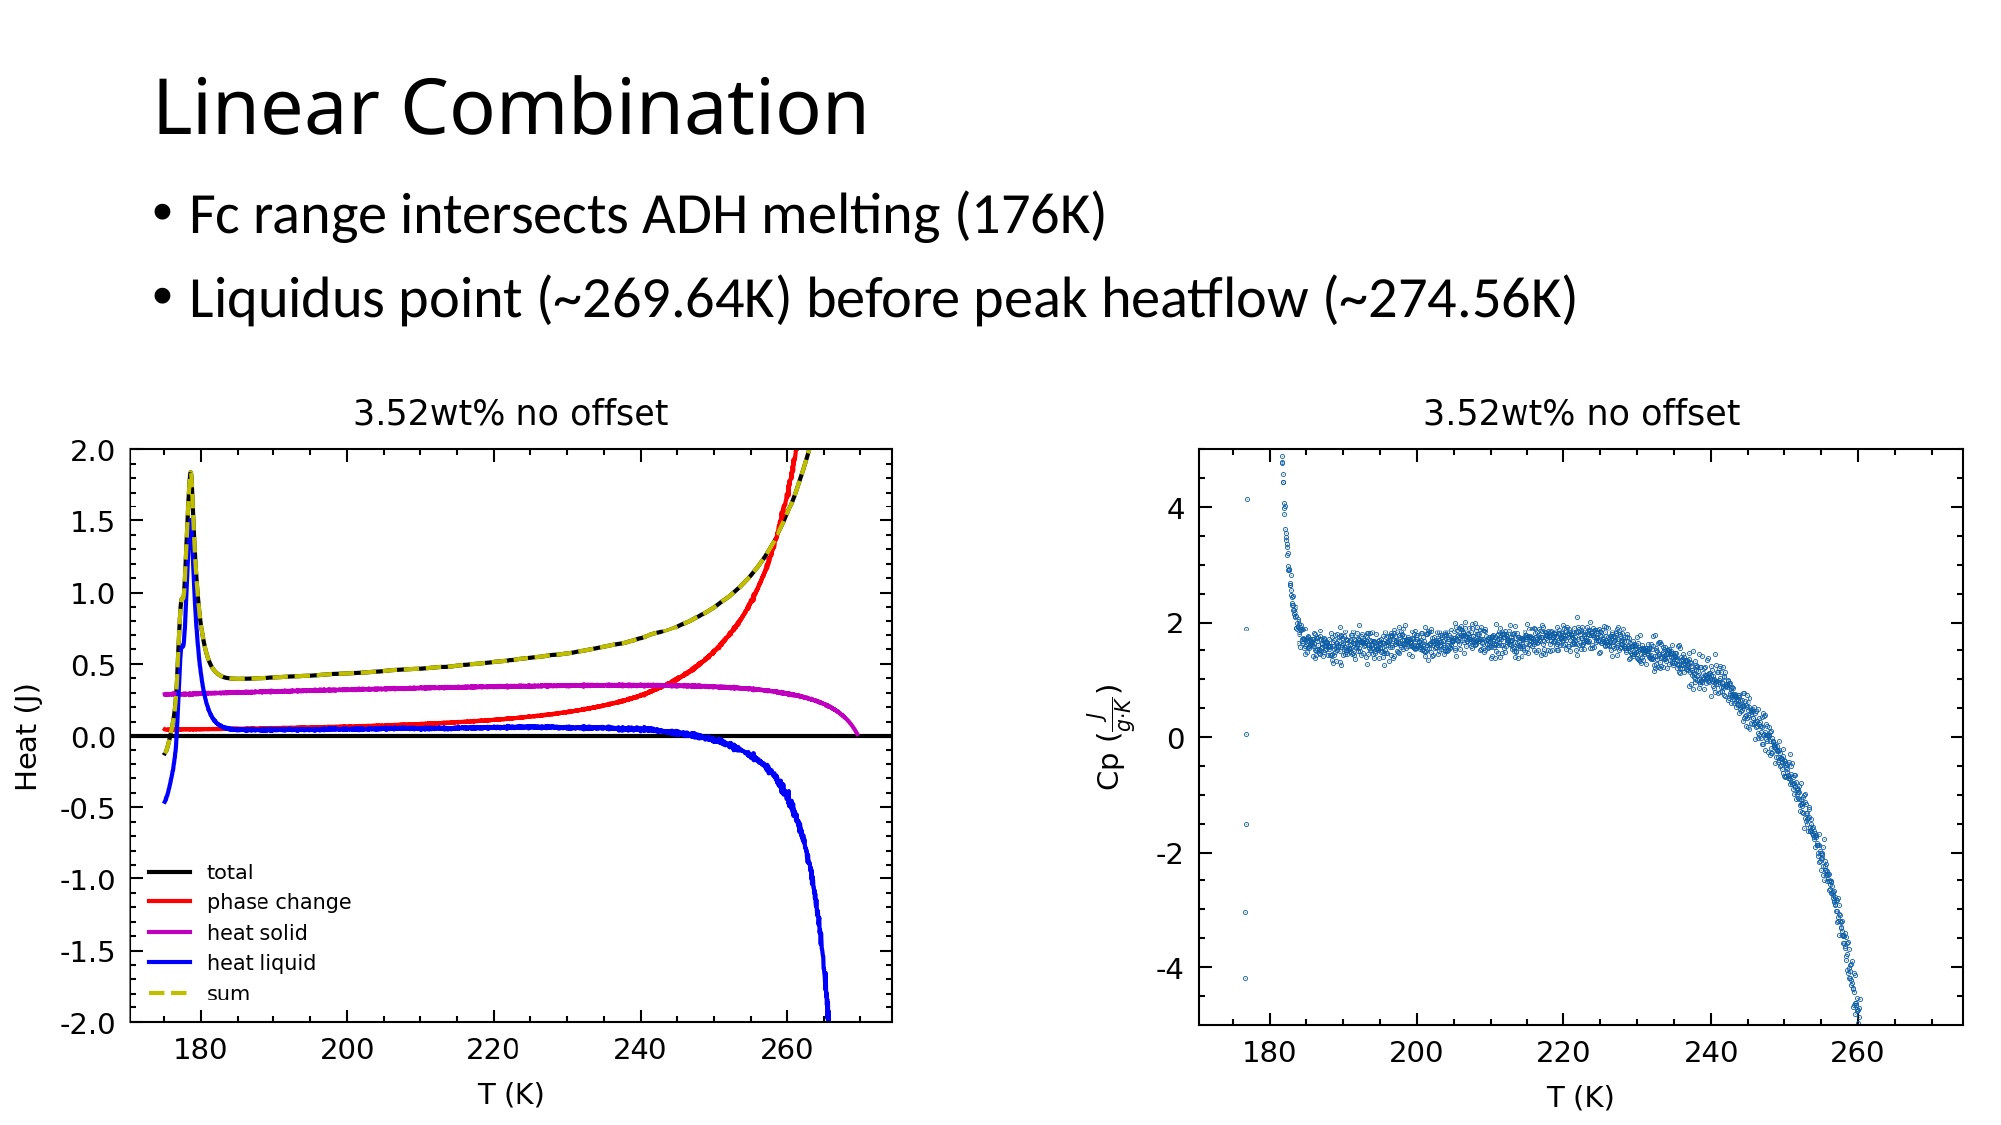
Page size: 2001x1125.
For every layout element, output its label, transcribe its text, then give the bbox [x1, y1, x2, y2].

picture [1071, 383, 1977, 1125]
list Fc range intersects ADH melting (176K) Liquidus point (~269.64K) before peak heatflow (~274.56K) [137, 176, 1863, 1014]
picture [0, 383, 906, 1123]
text_box Linear Combination [137, 59, 1863, 159]
